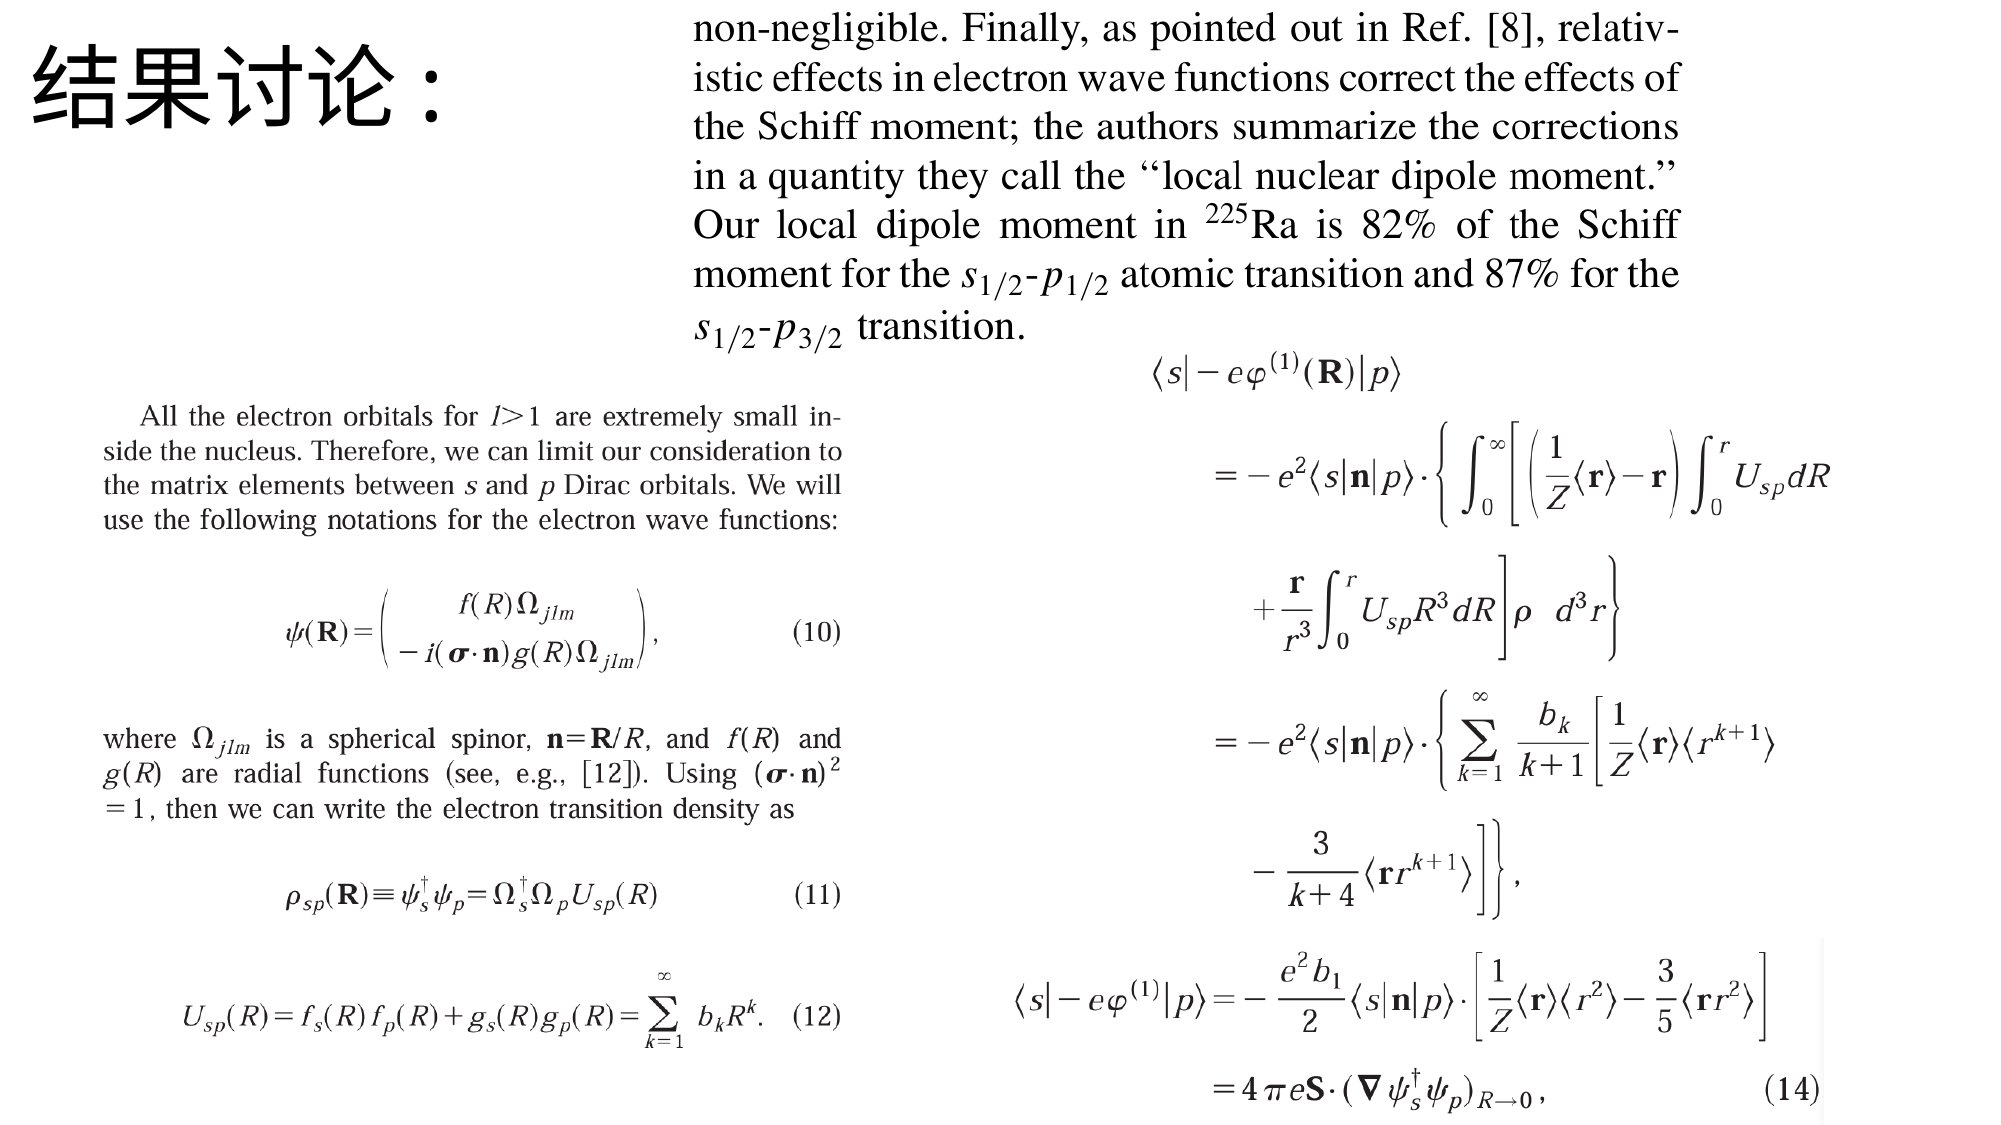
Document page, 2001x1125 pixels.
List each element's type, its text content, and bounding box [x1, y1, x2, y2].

picture [681, 7, 1838, 924]
title 结果讨论: [15, 0, 1741, 201]
picture [1009, 938, 1824, 1125]
picture [99, 392, 849, 1056]
